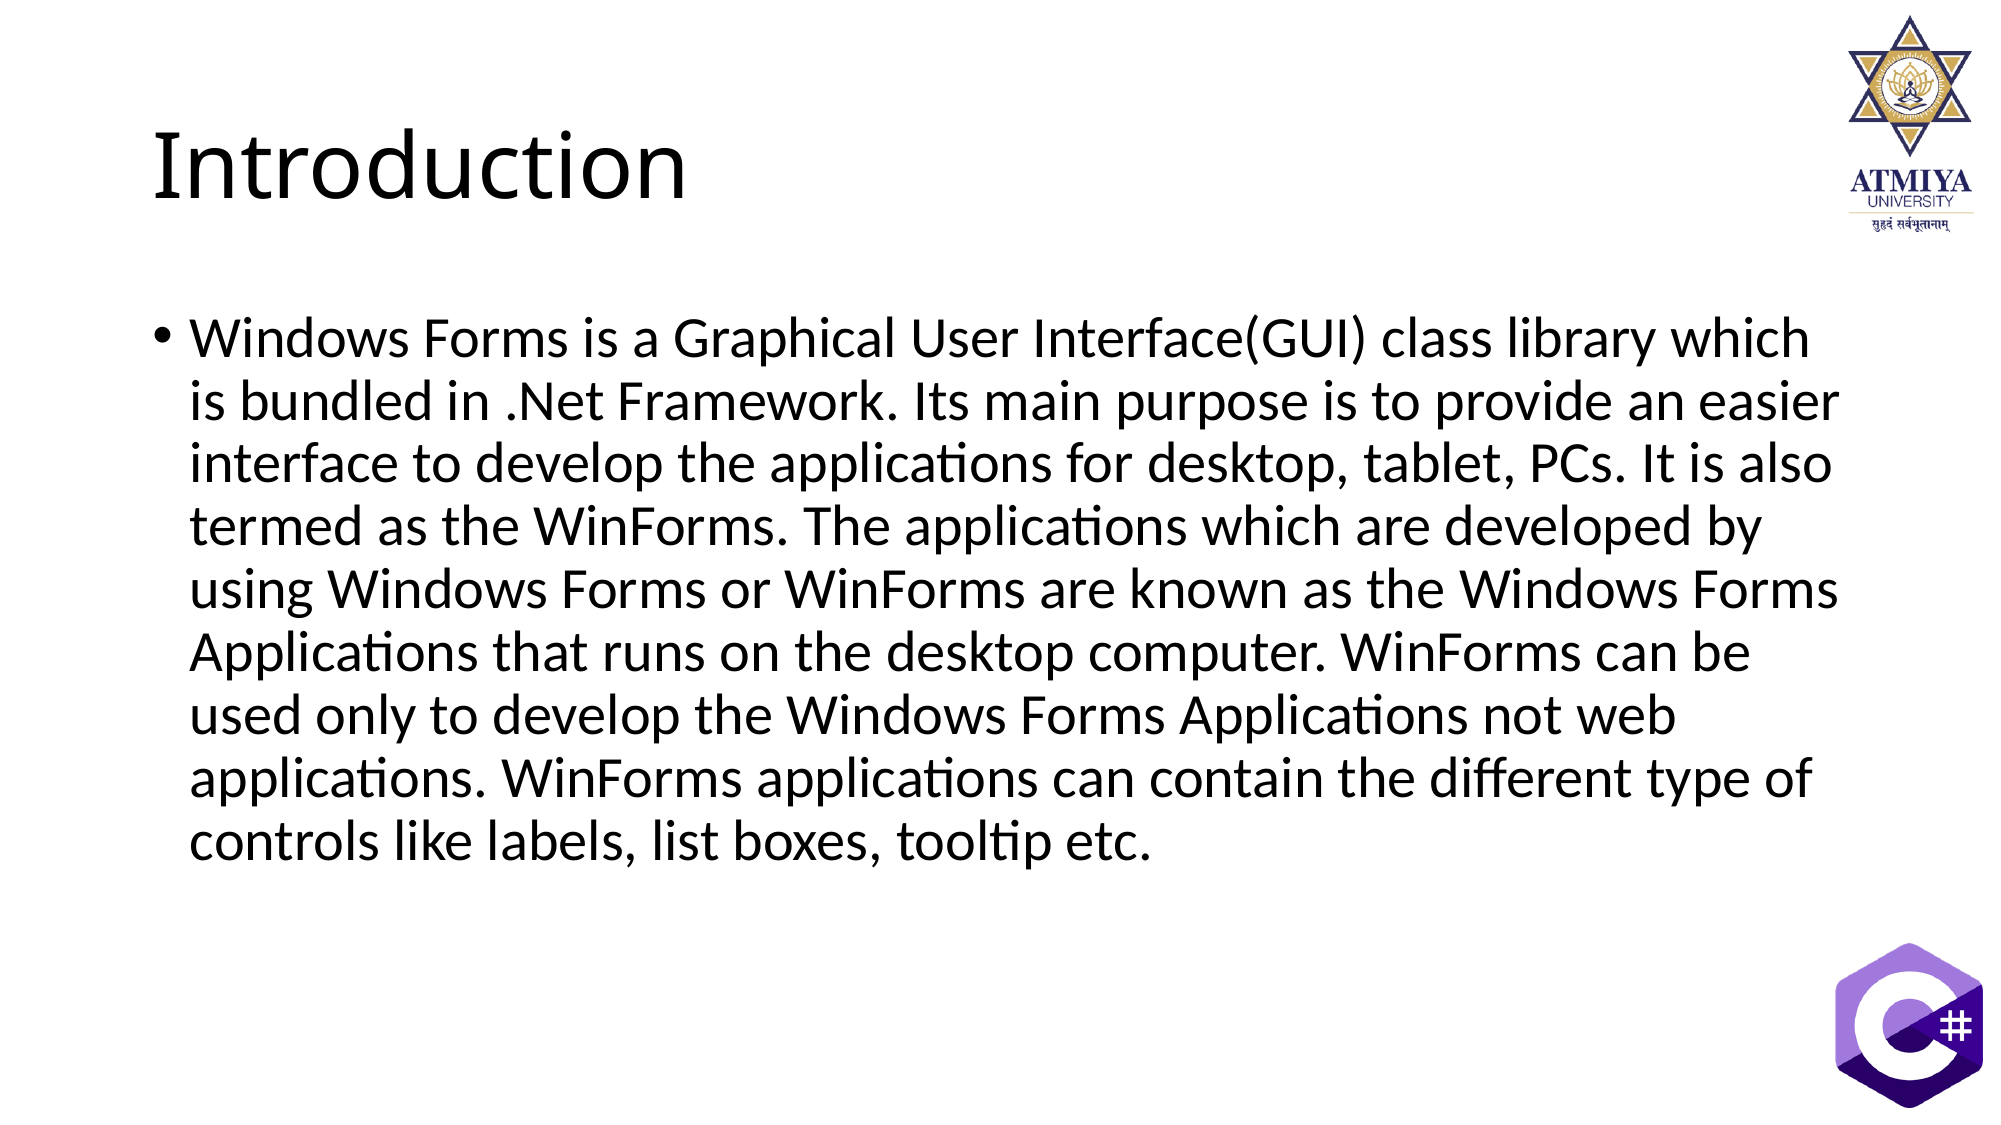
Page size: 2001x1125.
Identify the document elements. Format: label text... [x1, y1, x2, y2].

picture [1835, 15, 1985, 235]
picture [1835, 943, 1983, 1108]
title Introduction [137, 59, 1863, 278]
list Windows Forms is a Graphical User Interface(GUI) class library which is bundled in .Net Framework. Its main purpose is to provide an easier interface to develop the applications for desktop, tablet, PCs. It is also termed as the WinForms. The applications which are developed by using Windows Forms or WinForms are known as the Windows Forms Applications that runs on the desktop computer. WinForms can be used only to develop the Windows Forms Applications not web applications. WinForms applications can contain the different type of controls like labels, list boxes, tooltip etc. [137, 299, 1863, 1014]
